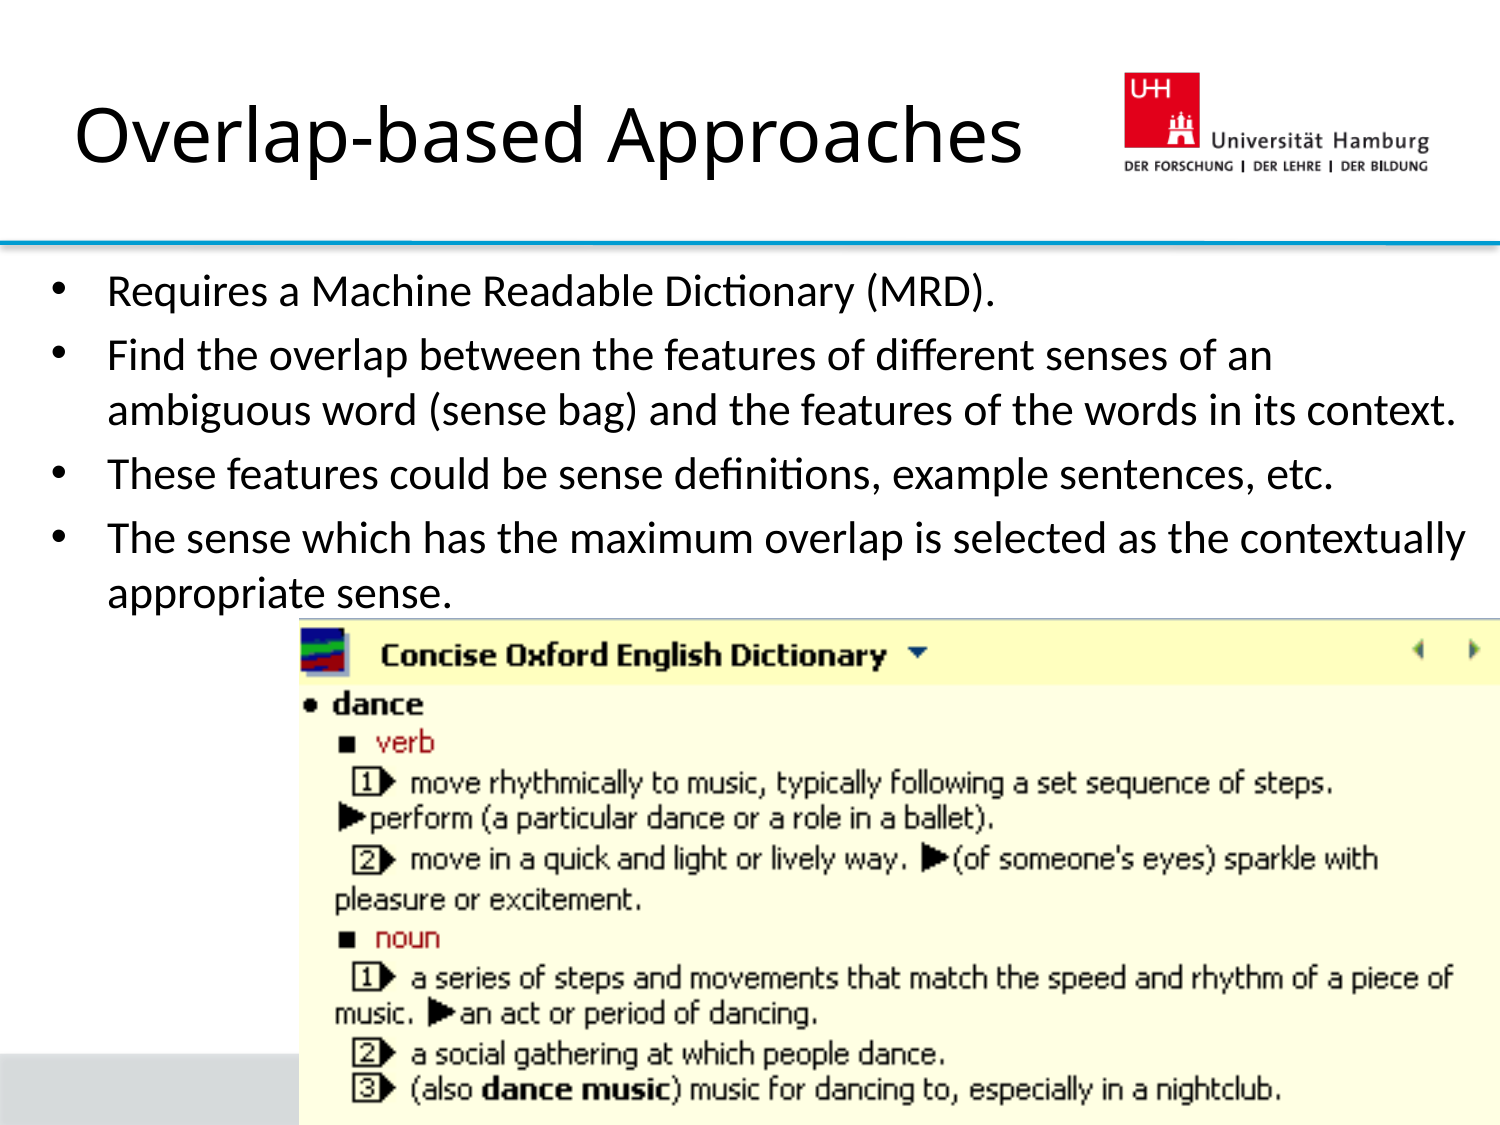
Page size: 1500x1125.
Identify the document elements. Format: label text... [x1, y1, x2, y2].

title Overlap-based Approaches [58, 80, 1187, 218]
list Requires a Machine Readable Dictionary (MRD). Find the overlap between the features of different senses of an ambiguous word (sense bag) and the features of the words in its context. These features could be sense definitions, example sentences, etc. The sense which has the maximum overlap is selected as the contextually appropriate sense. [36, 253, 1500, 1075]
picture [298, 617, 1500, 1125]
